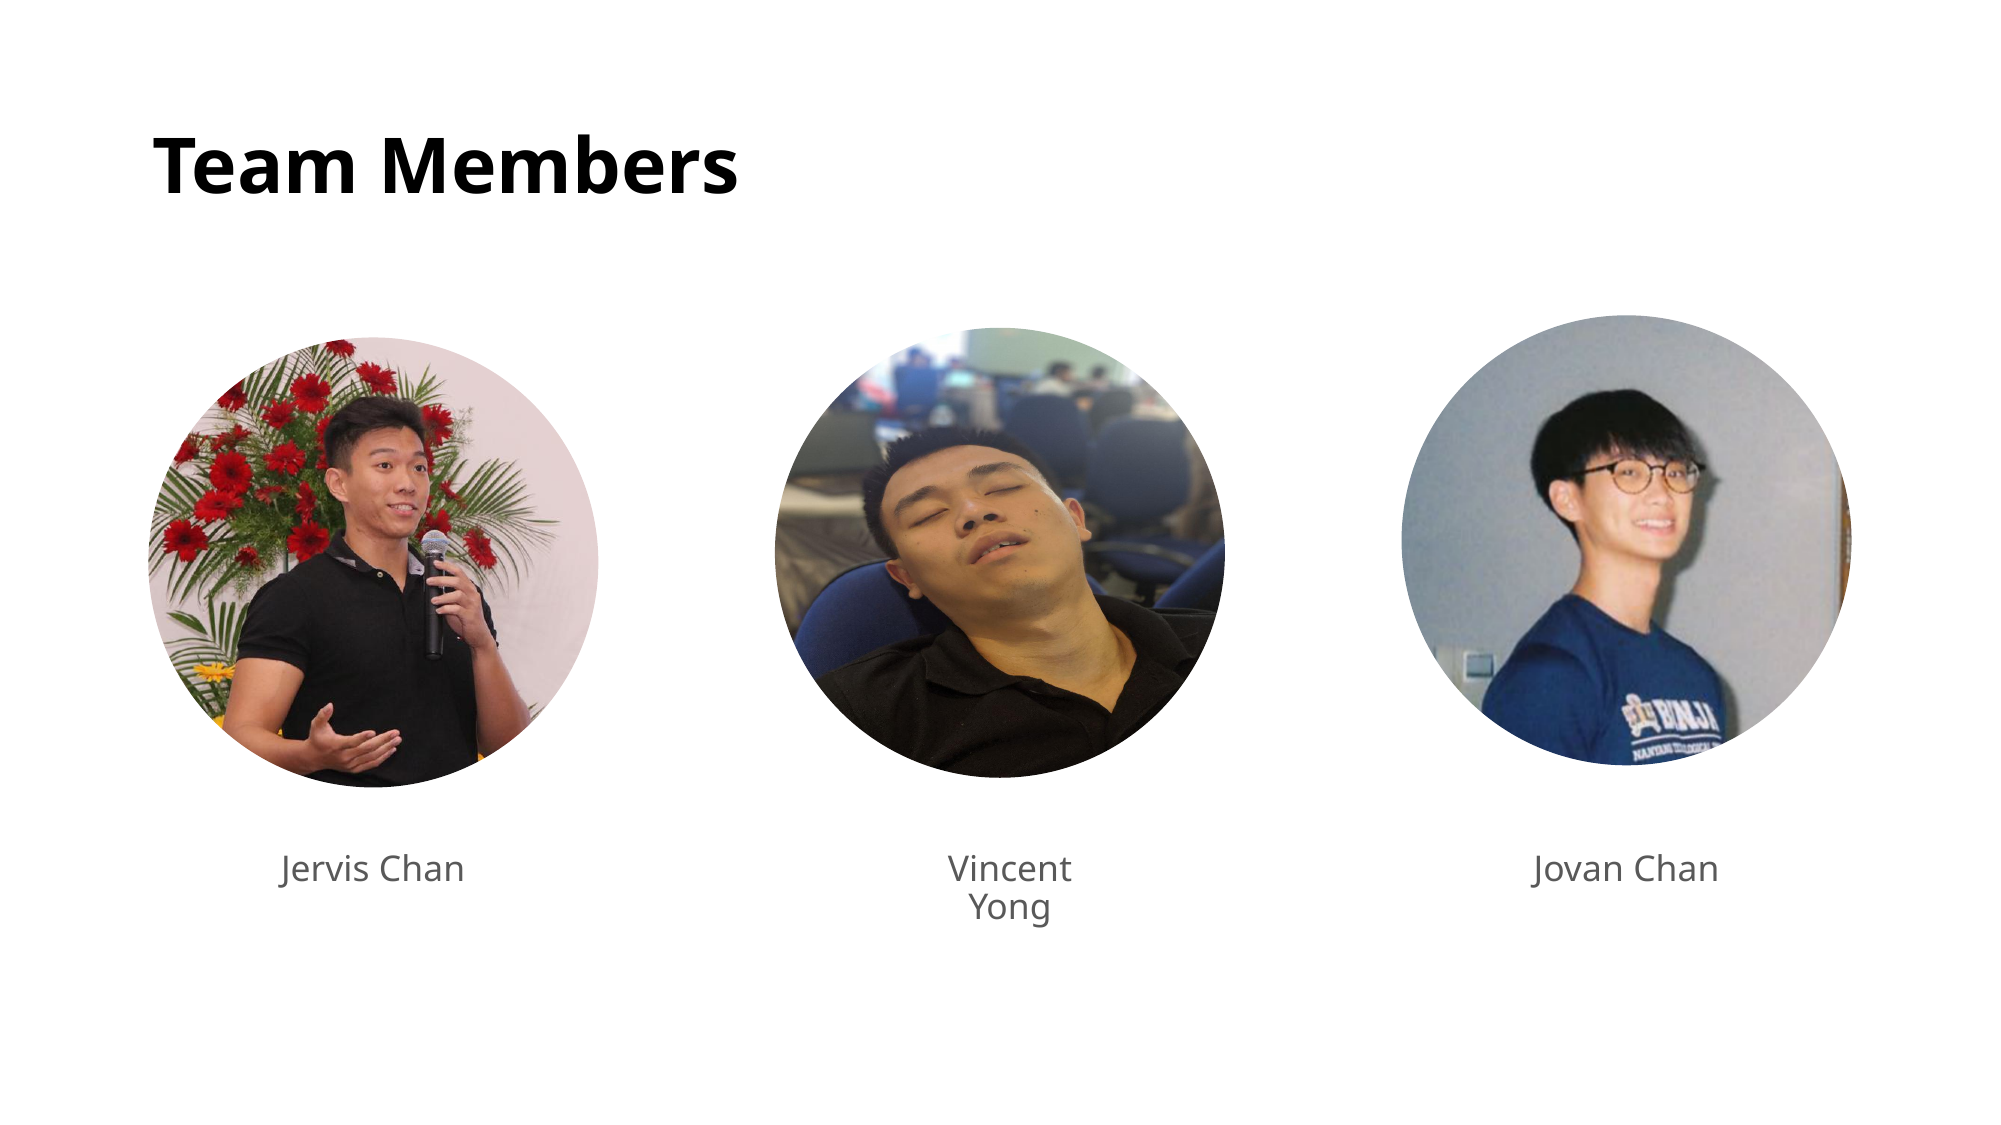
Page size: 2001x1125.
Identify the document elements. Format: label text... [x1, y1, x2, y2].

picture [1401, 315, 1852, 766]
list Jovan Chan [1505, 843, 1749, 950]
picture [148, 337, 599, 788]
list Jervis Chan [251, 843, 495, 950]
picture [774, 327, 1226, 778]
list Vincent Yong [888, 843, 1132, 950]
title Team Members [137, 59, 1863, 278]
